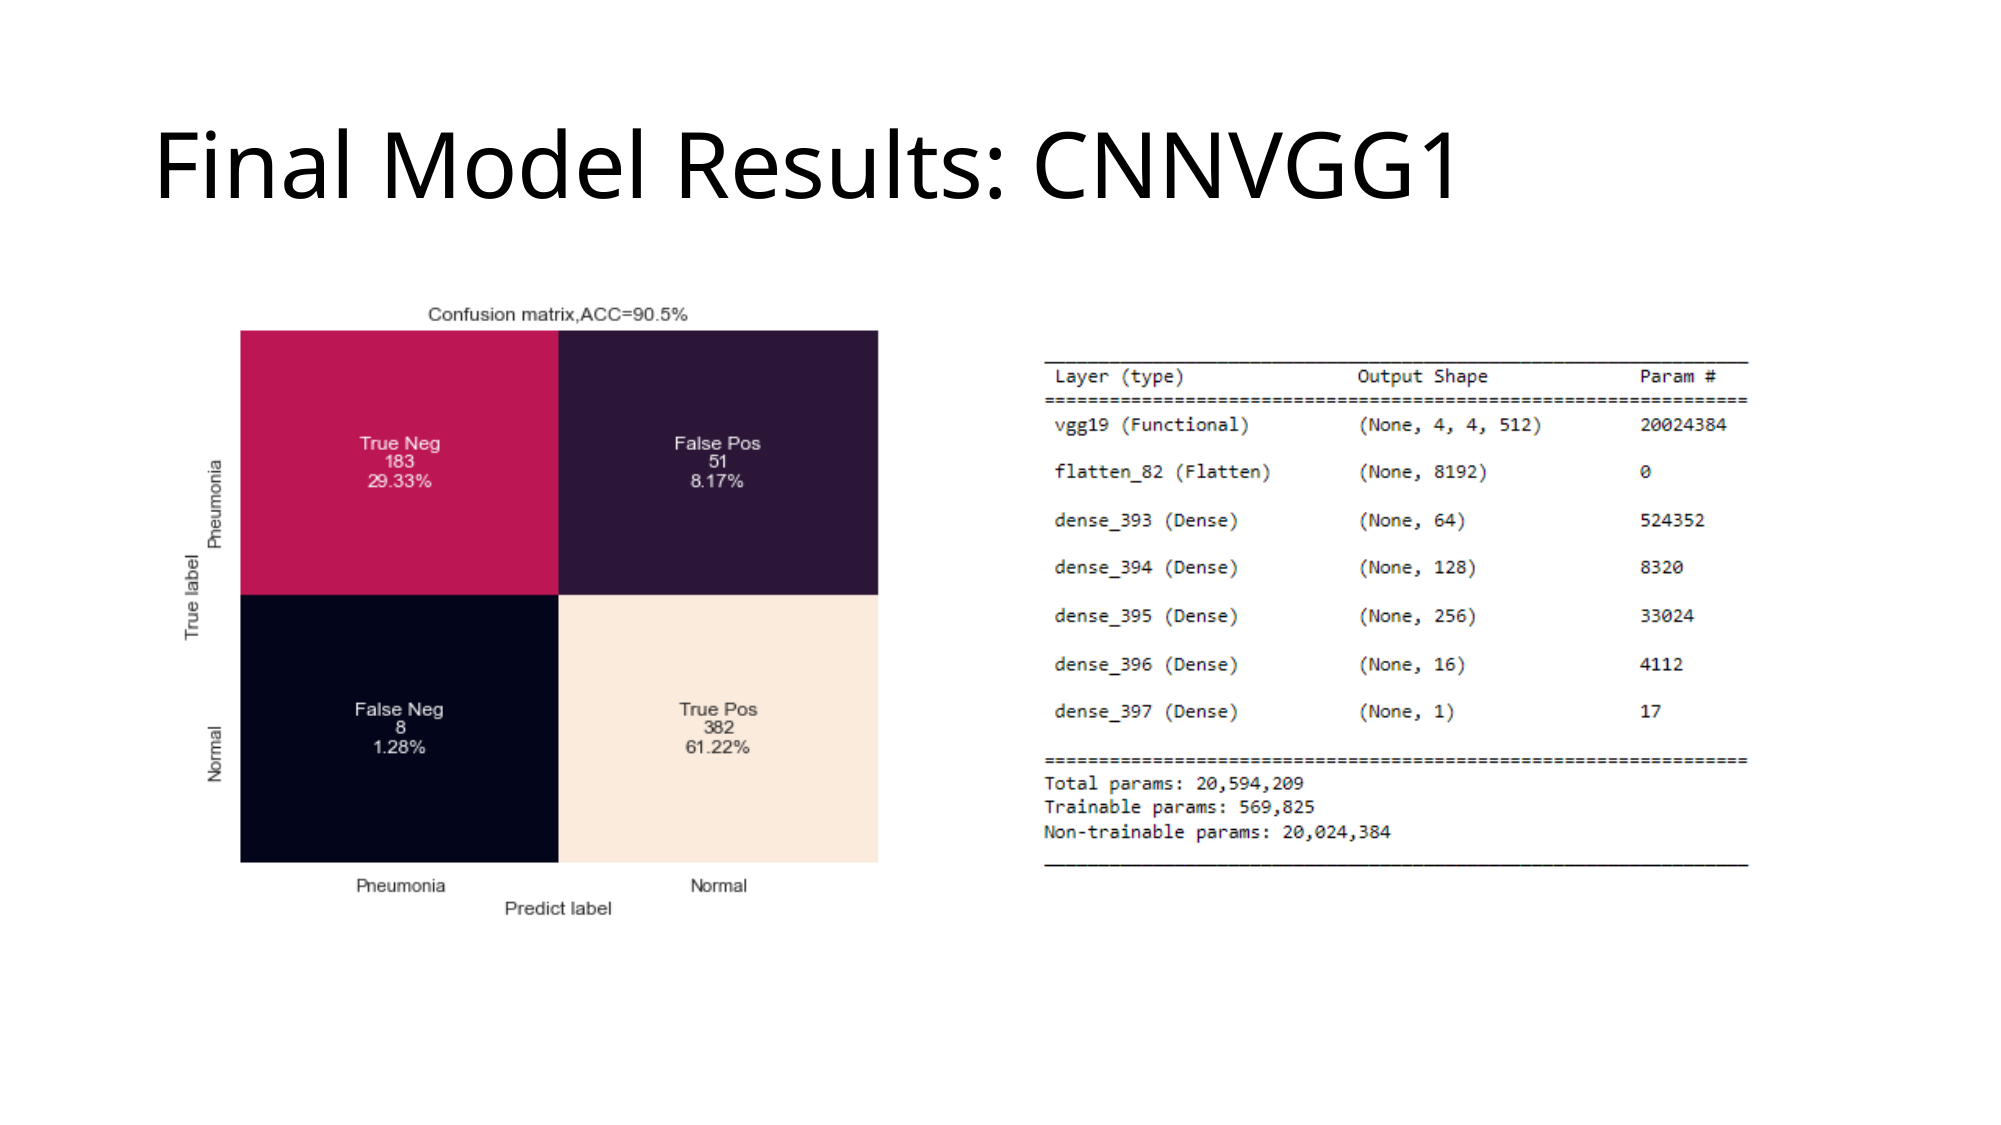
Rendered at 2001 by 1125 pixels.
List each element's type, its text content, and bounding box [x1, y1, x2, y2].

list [166, 299, 901, 932]
picture [1040, 356, 1775, 876]
title Final Model Results: CNNVGG1 [137, 59, 1863, 278]
